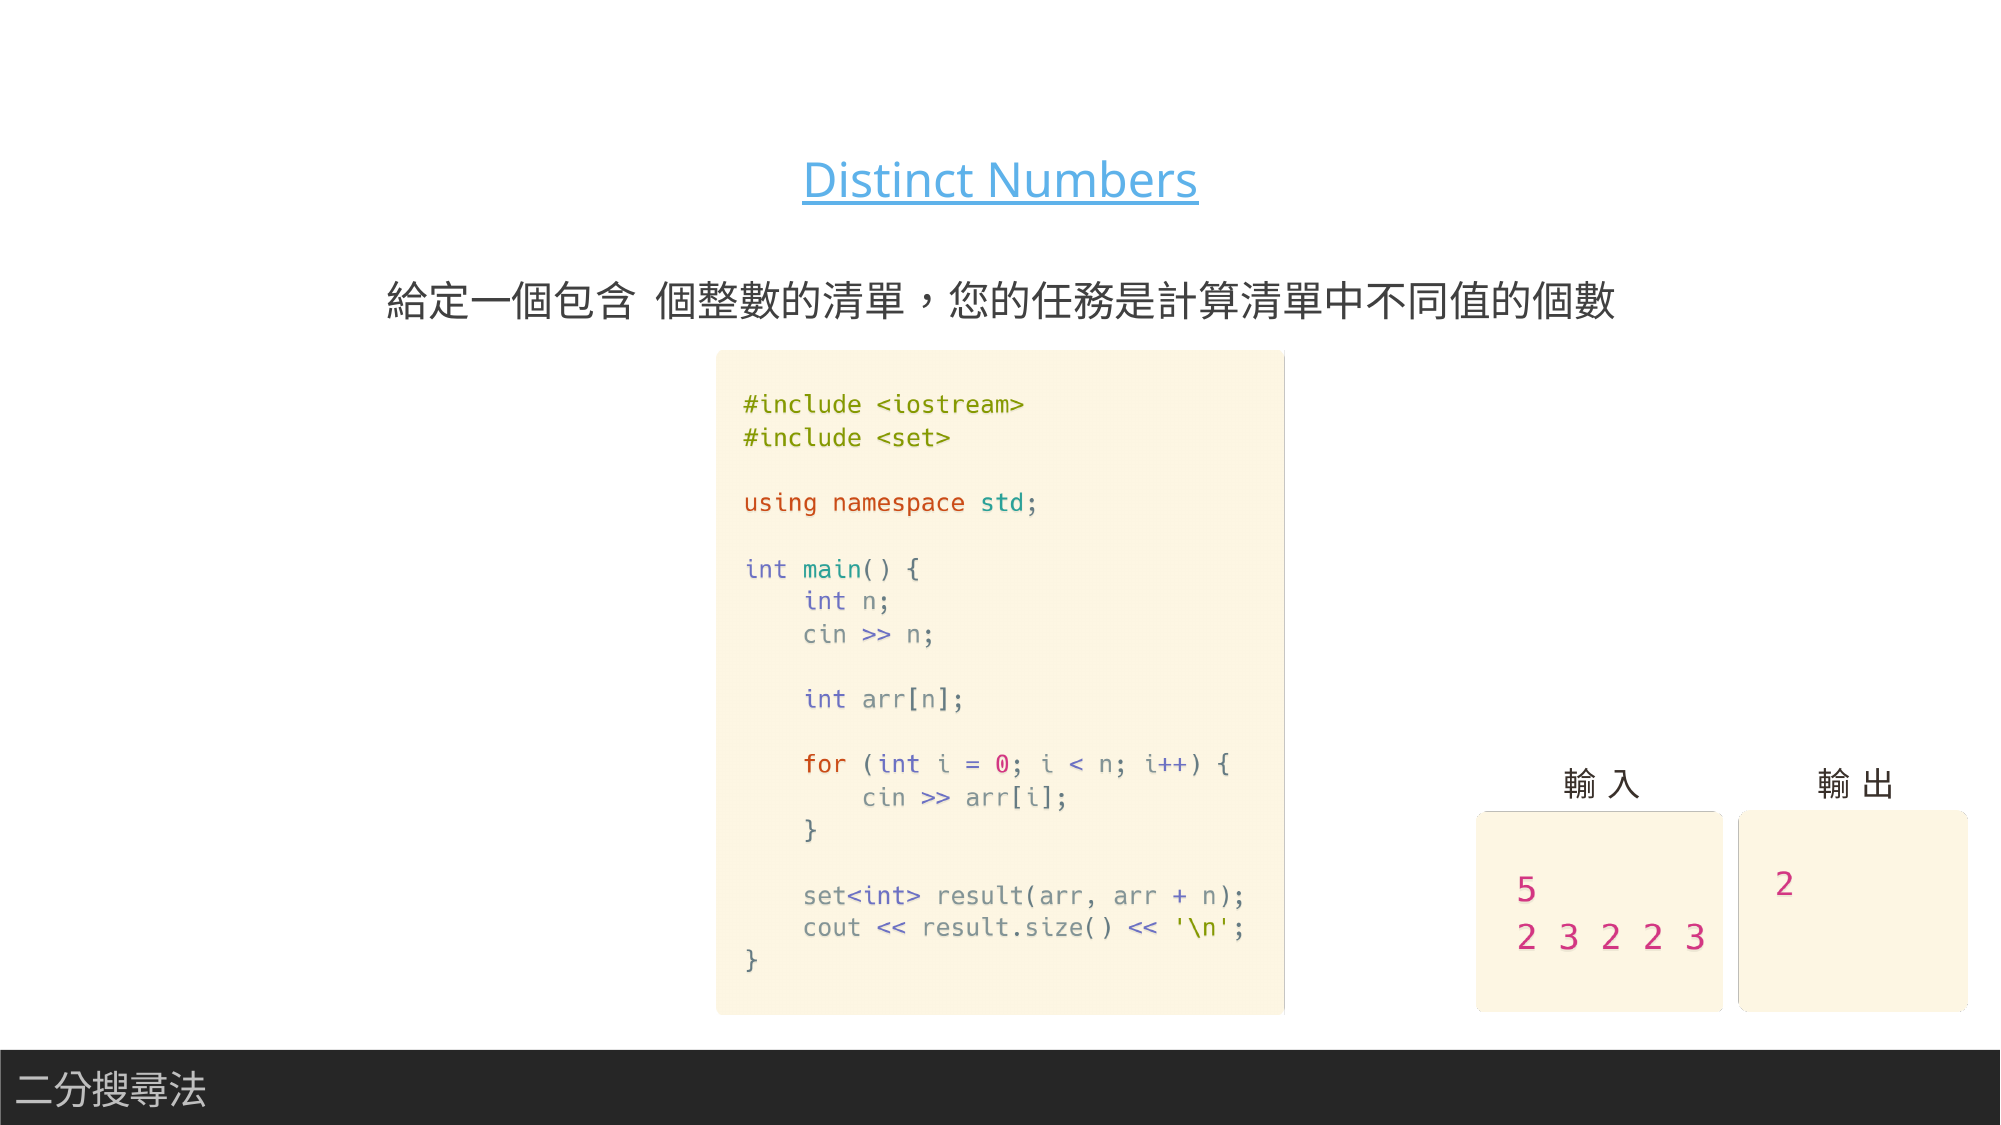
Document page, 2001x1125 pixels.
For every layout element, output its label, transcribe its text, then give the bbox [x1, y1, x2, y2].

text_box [1736, 752, 1970, 1012]
text_box 二分搜尋法 [0, 1062, 616, 1125]
picture [714, 351, 1286, 1016]
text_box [189, 134, 1798, 351]
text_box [1475, 752, 1723, 1012]
